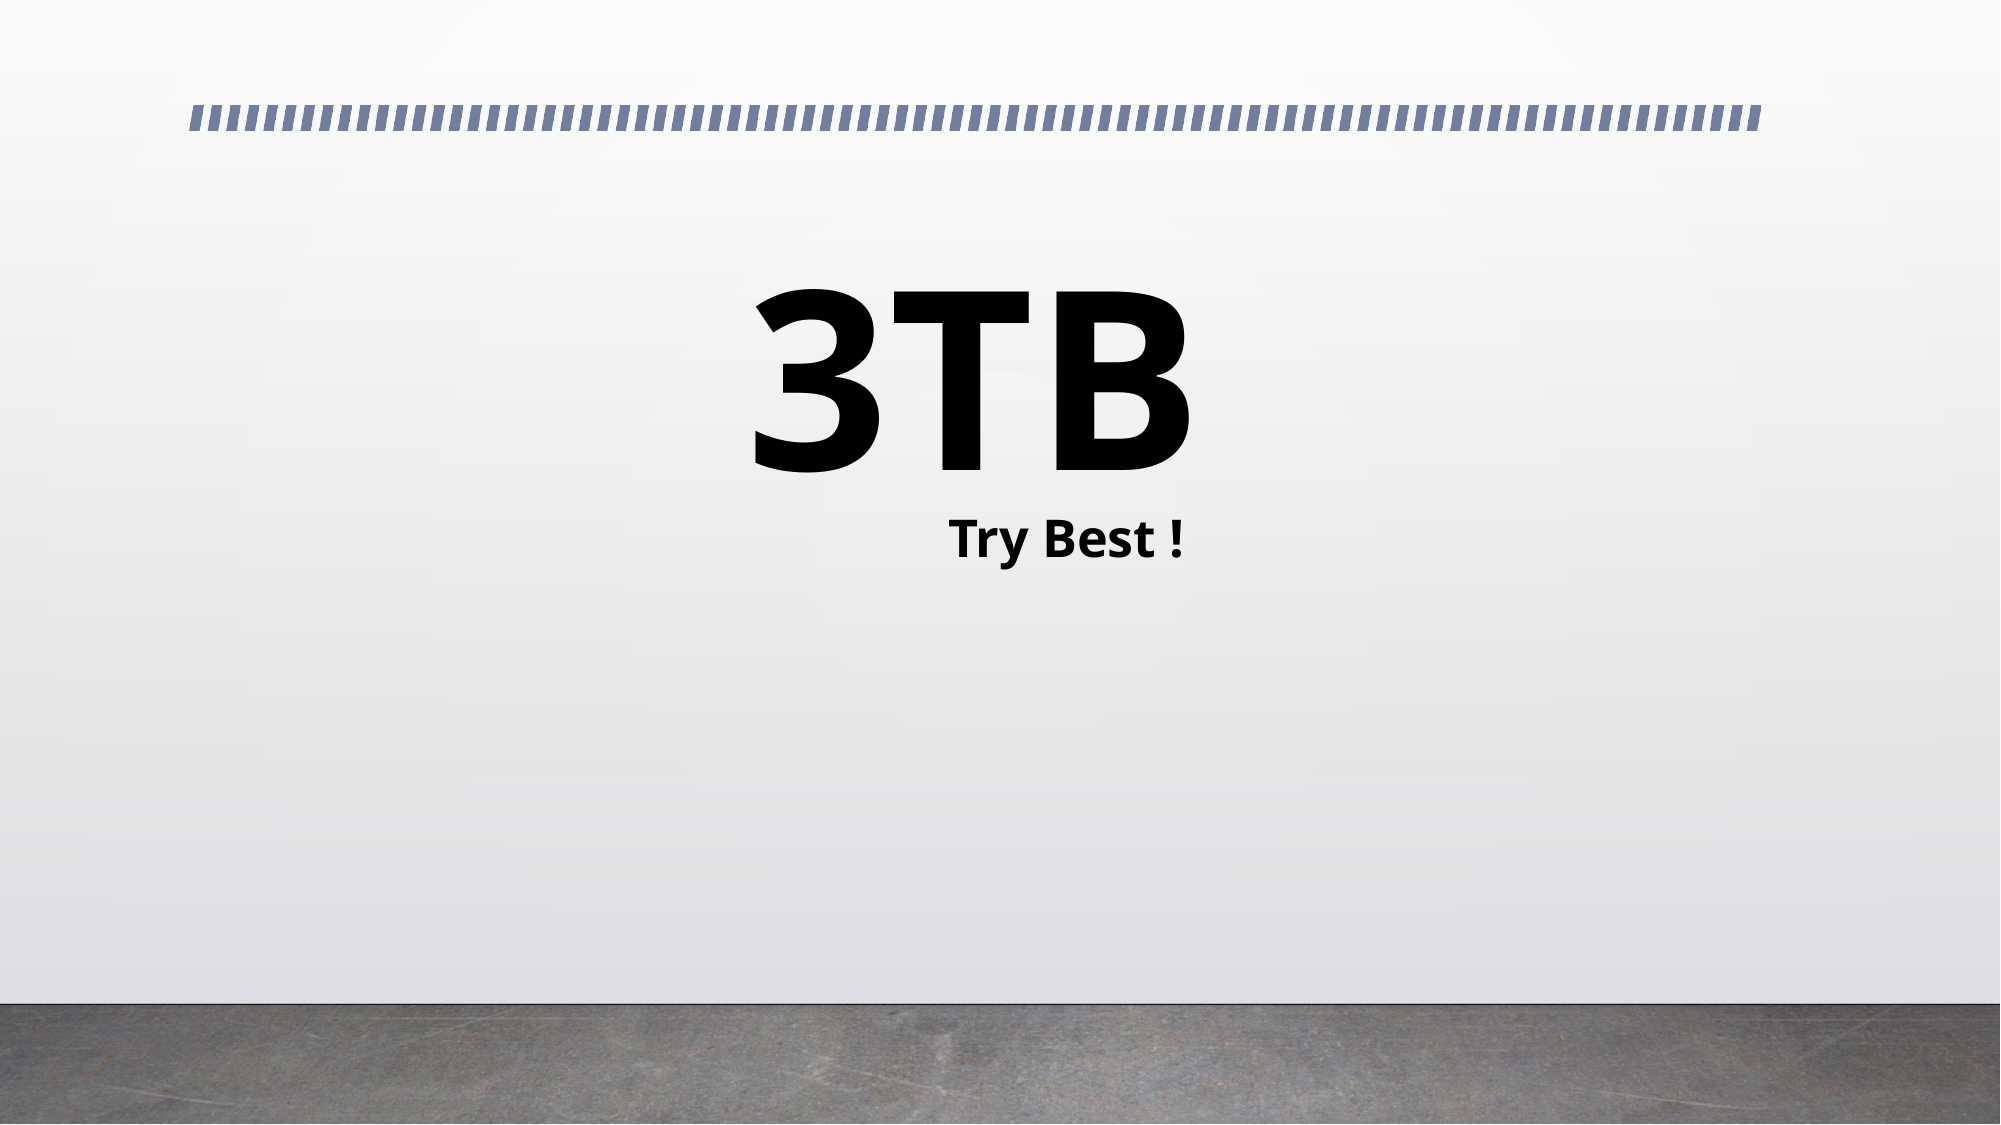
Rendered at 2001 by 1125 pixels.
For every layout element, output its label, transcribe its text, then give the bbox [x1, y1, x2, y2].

text_box Try Best ! [845, 477, 1288, 648]
picture [0, 1004, 2000, 1124]
title 3TB [185, 126, 1765, 525]
